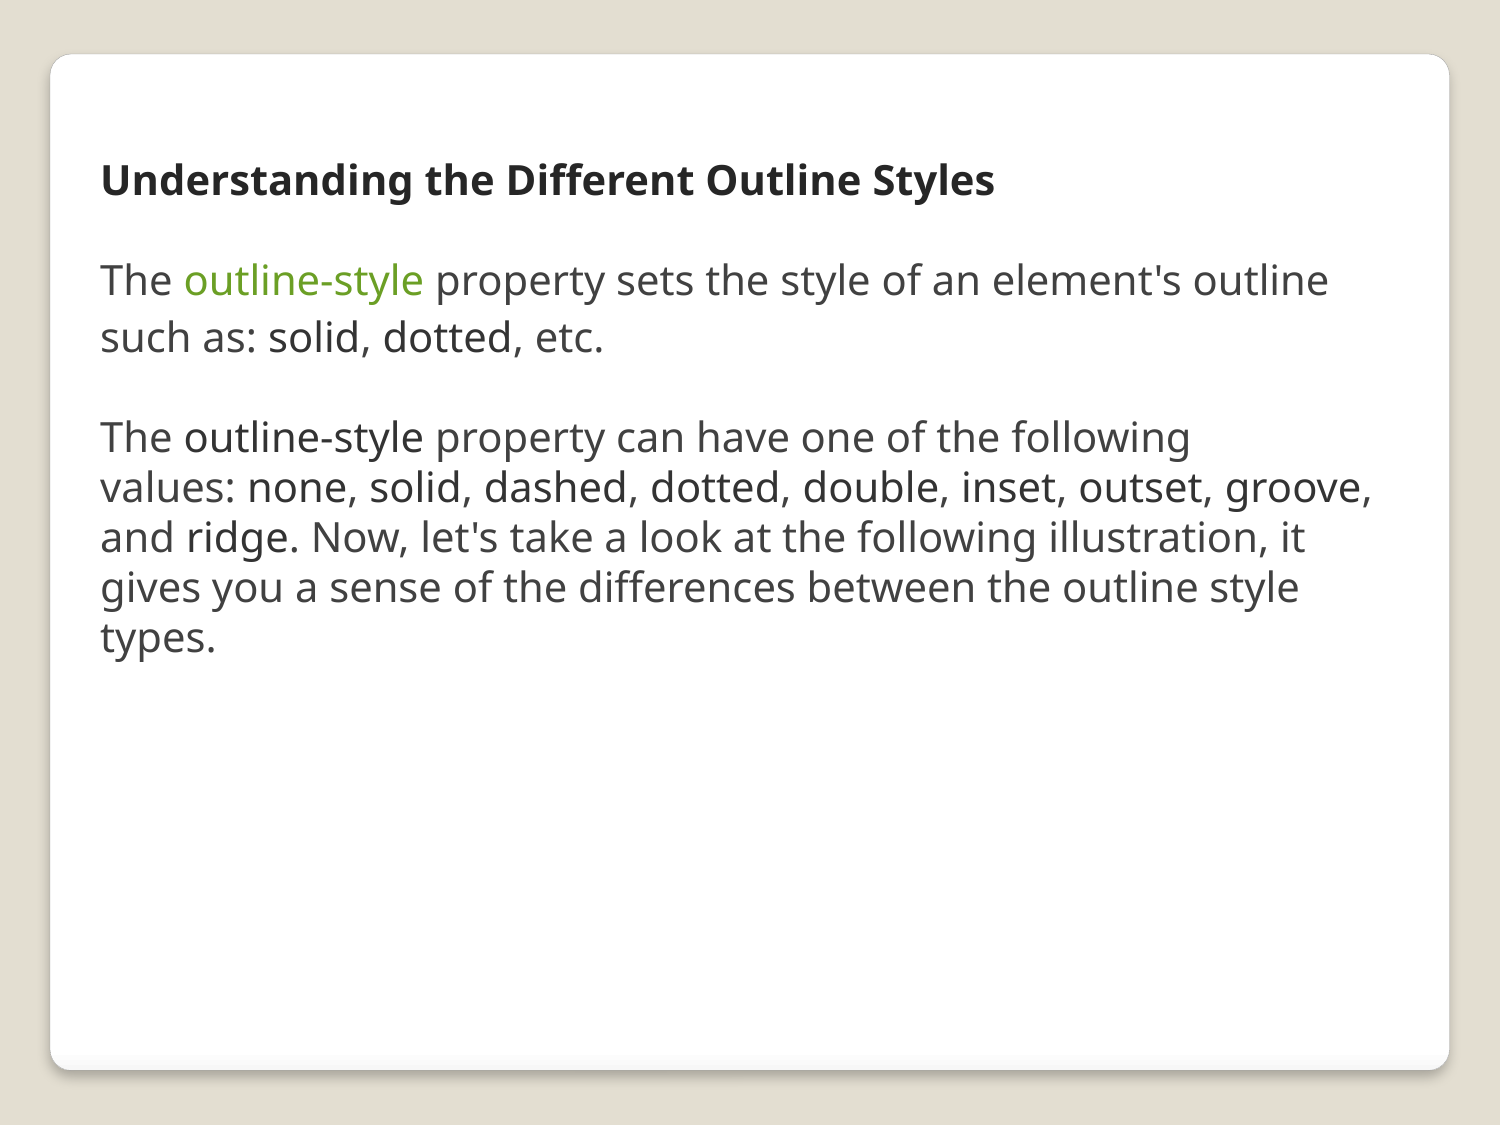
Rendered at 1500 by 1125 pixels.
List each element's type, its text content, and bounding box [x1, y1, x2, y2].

text_box Understanding the Different Outline Styles The outline-style property sets the style of an element's outline such as: solid, dotted, etc. The outline-style property can have one of the following values: none, solid, dashed, dotted, double, inset, outset, groove, and ridge. Now, let's take a look at the following illustration, it gives you a sense of the differences between the outline style types. [97, 121, 1391, 679]
